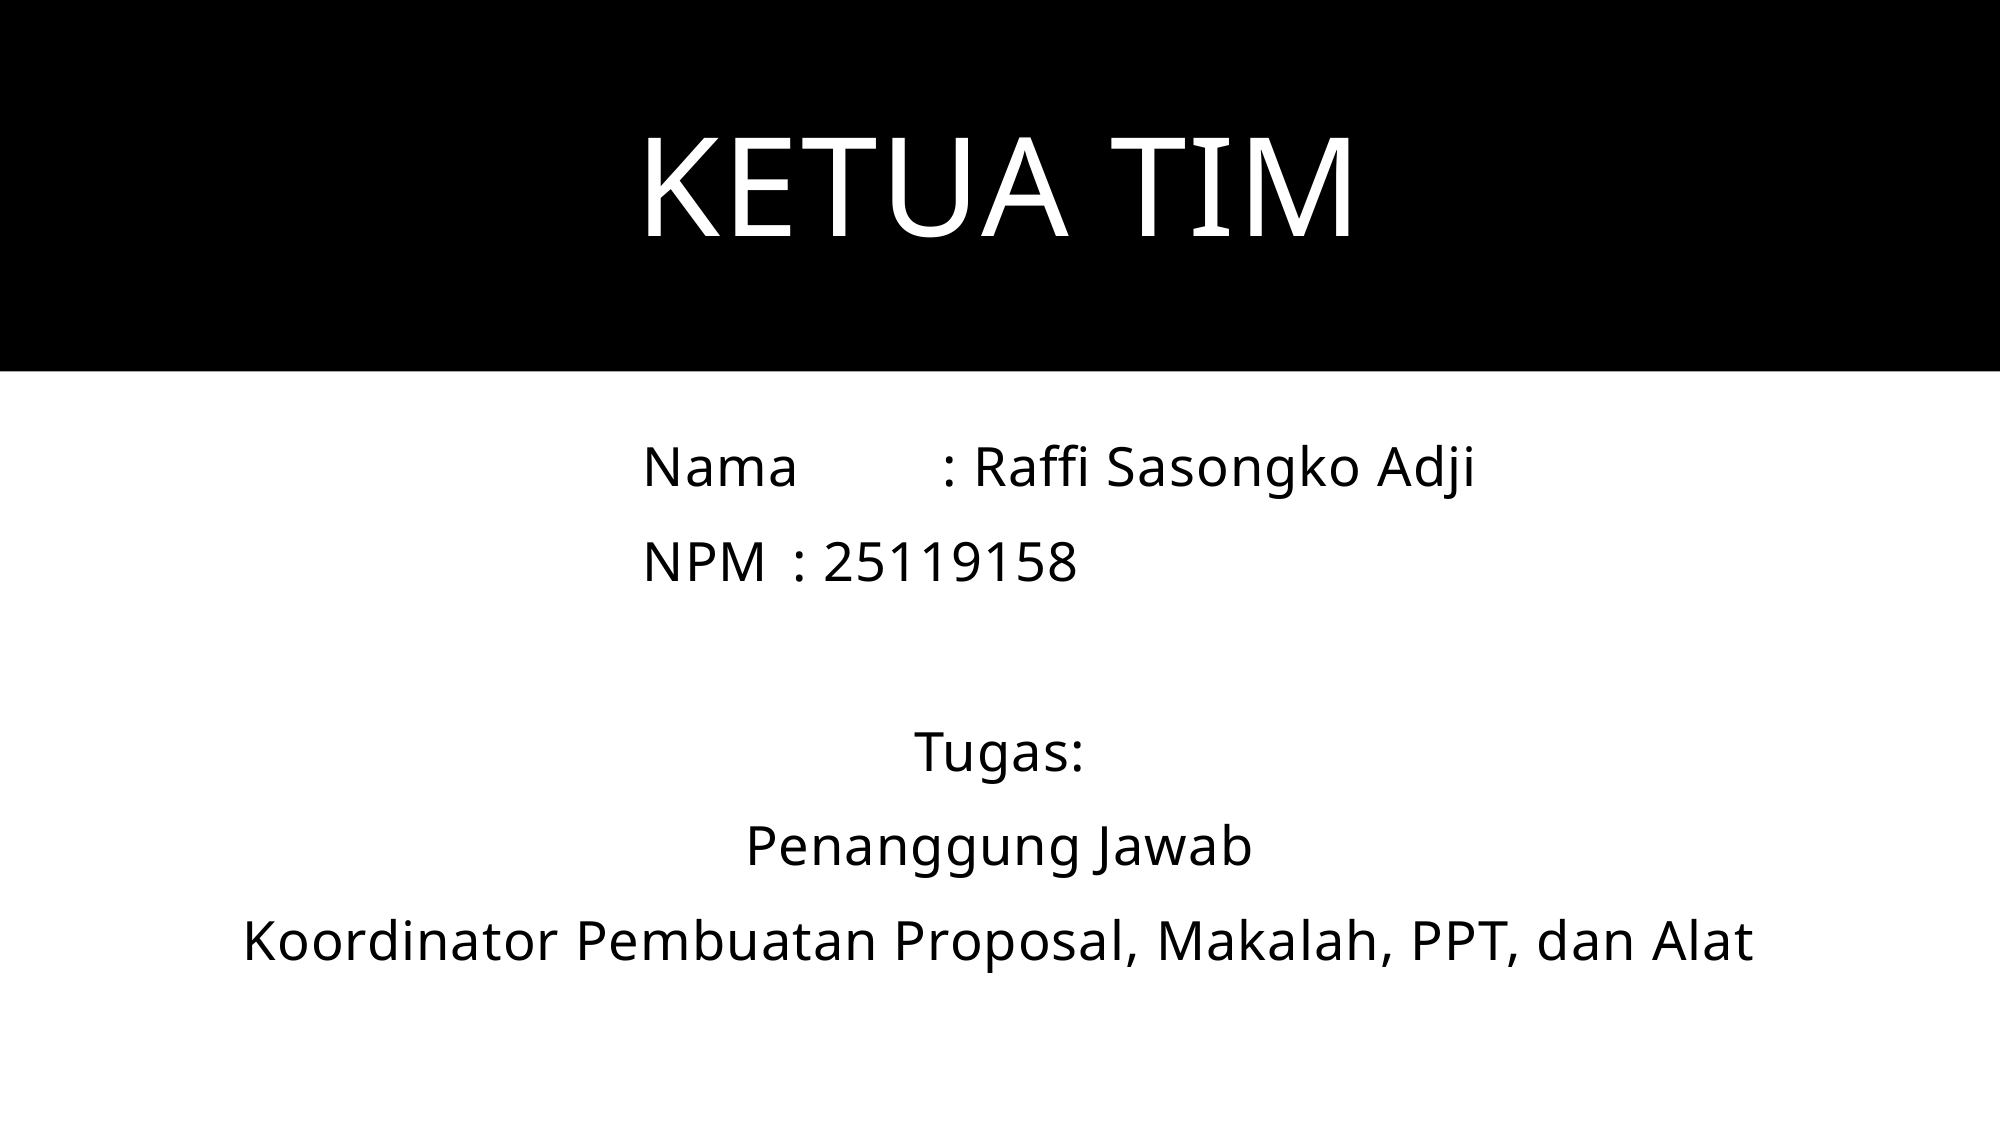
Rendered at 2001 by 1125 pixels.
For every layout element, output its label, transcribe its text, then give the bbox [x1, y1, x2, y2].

title KETUA TIM [157, 52, 1842, 332]
list Nama : Raffi Sasongko Adji NPM : 25119158 Tugas: Penanggung Jawab Koordinator Pembuatan Proposal, Makalah, PPT, dan Alat [157, 424, 1842, 1014]
